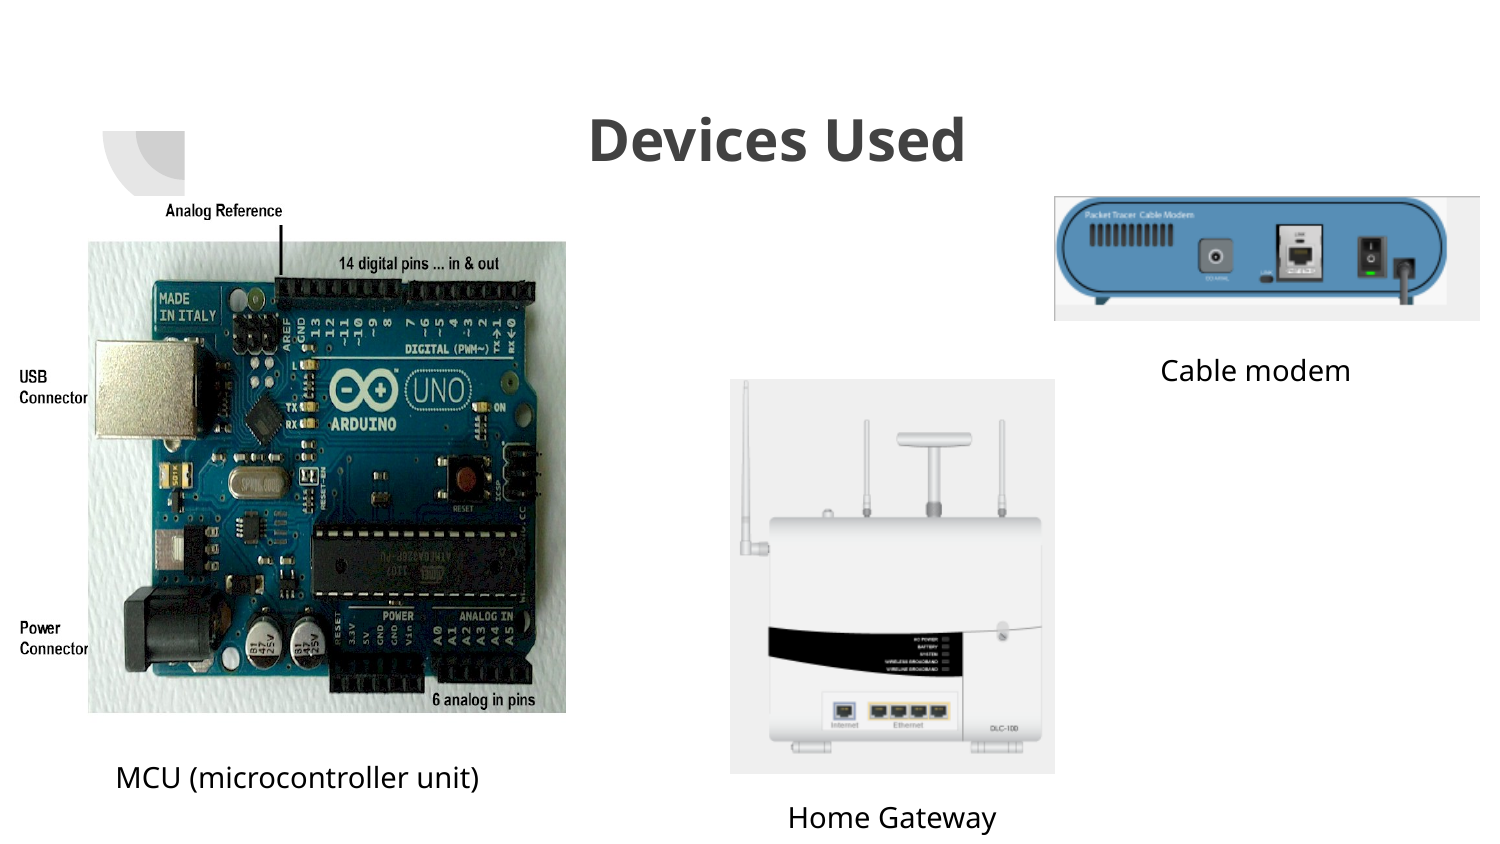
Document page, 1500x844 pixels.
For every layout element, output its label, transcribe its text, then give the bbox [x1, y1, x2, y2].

picture [9, 196, 566, 725]
text_box MCU (microcontroller unit) [100, 744, 526, 810]
picture [1054, 196, 1480, 321]
picture [729, 379, 1055, 775]
text_box Cable modem [1145, 337, 1434, 403]
title Devices Used [201, 88, 1355, 253]
text_box Home Gateway [772, 783, 1126, 844]
